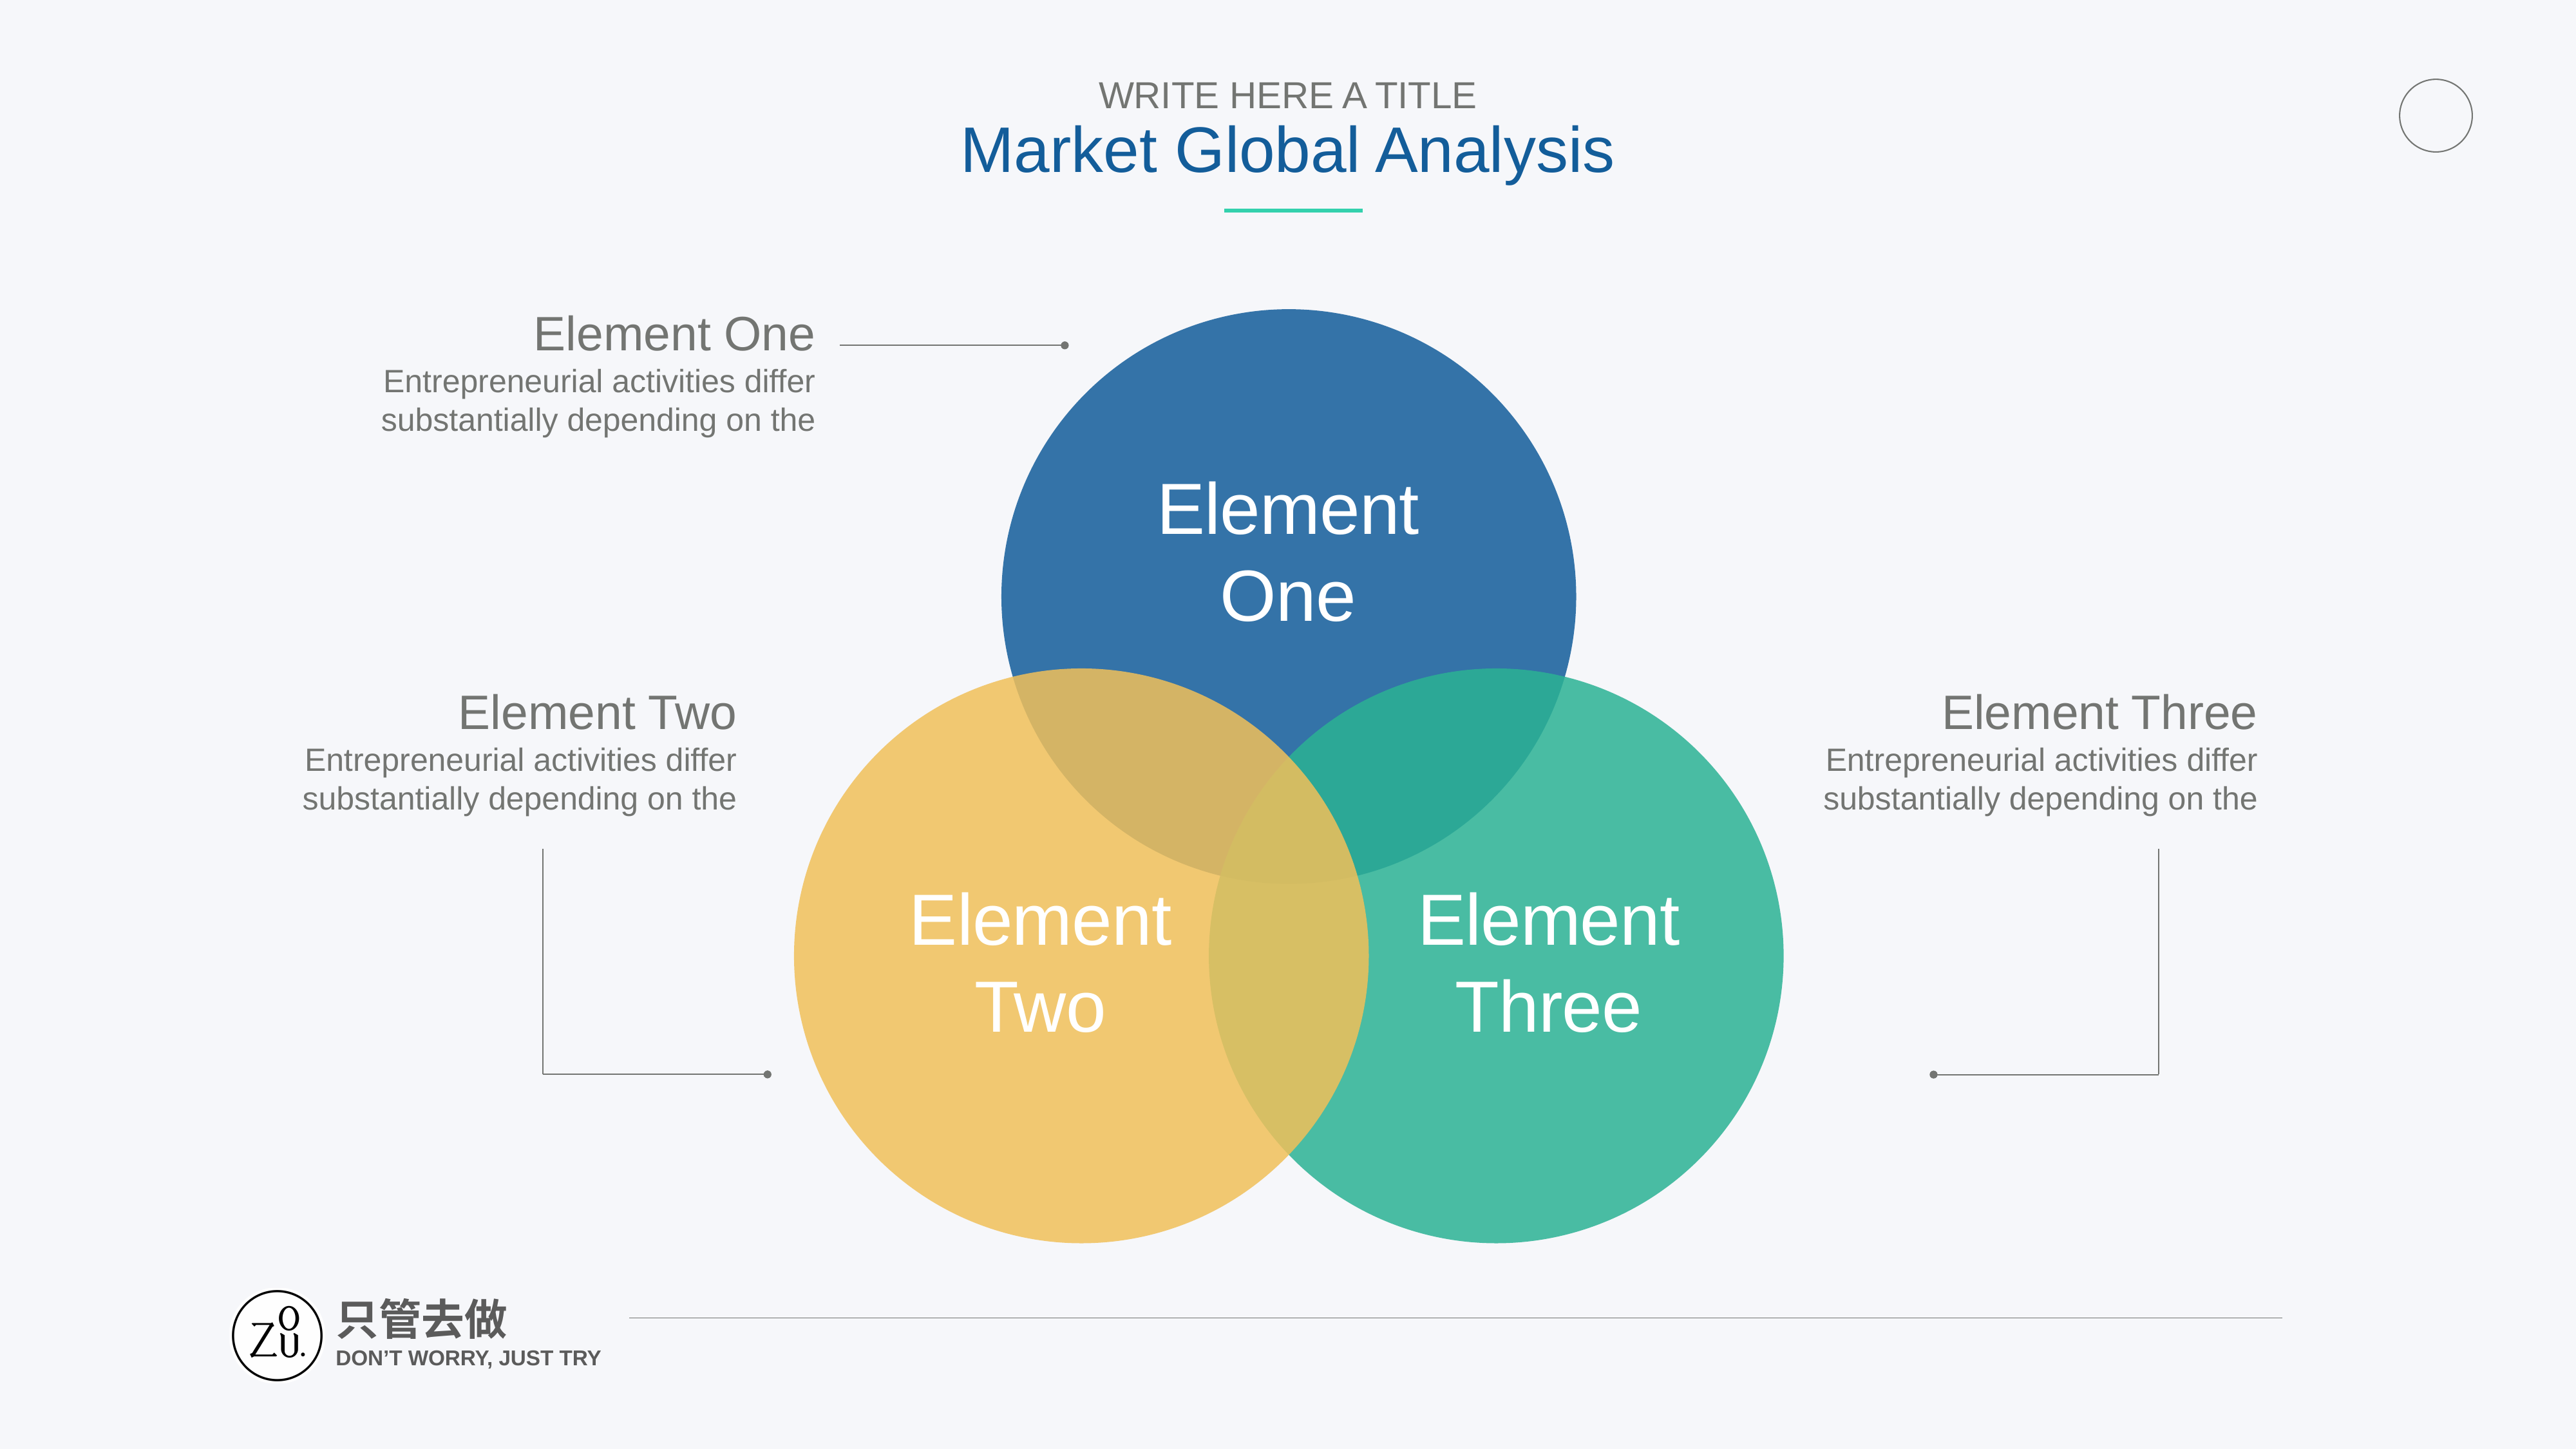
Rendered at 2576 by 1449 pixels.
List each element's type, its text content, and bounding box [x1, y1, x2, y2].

slide_number [2407, 86, 2465, 146]
text_box [793, 668, 1369, 1244]
text_box WRITE HERE A TITLE Market Global Analysis [956, 71, 1620, 191]
text_box [542, 1070, 772, 1079]
text_box [1929, 1070, 2159, 1079]
text_box Element One [1136, 457, 1441, 641]
text_box Element Three Entrepreneurial activities differ substantially depending on the [1783, 668, 2271, 829]
text_box [1001, 309, 1577, 756]
text_box Element Three [1396, 868, 1701, 1052]
text_box Element Two Entrepreneurial activities differ substantially depending on the [163, 668, 750, 829]
text_box [840, 341, 1069, 350]
text_box [1289, 668, 1784, 1244]
text_box Element One Entrepreneurial activities differ substantially depending on the [242, 289, 829, 451]
picture [229, 1287, 325, 1384]
text_box Element Two [888, 868, 1193, 1052]
